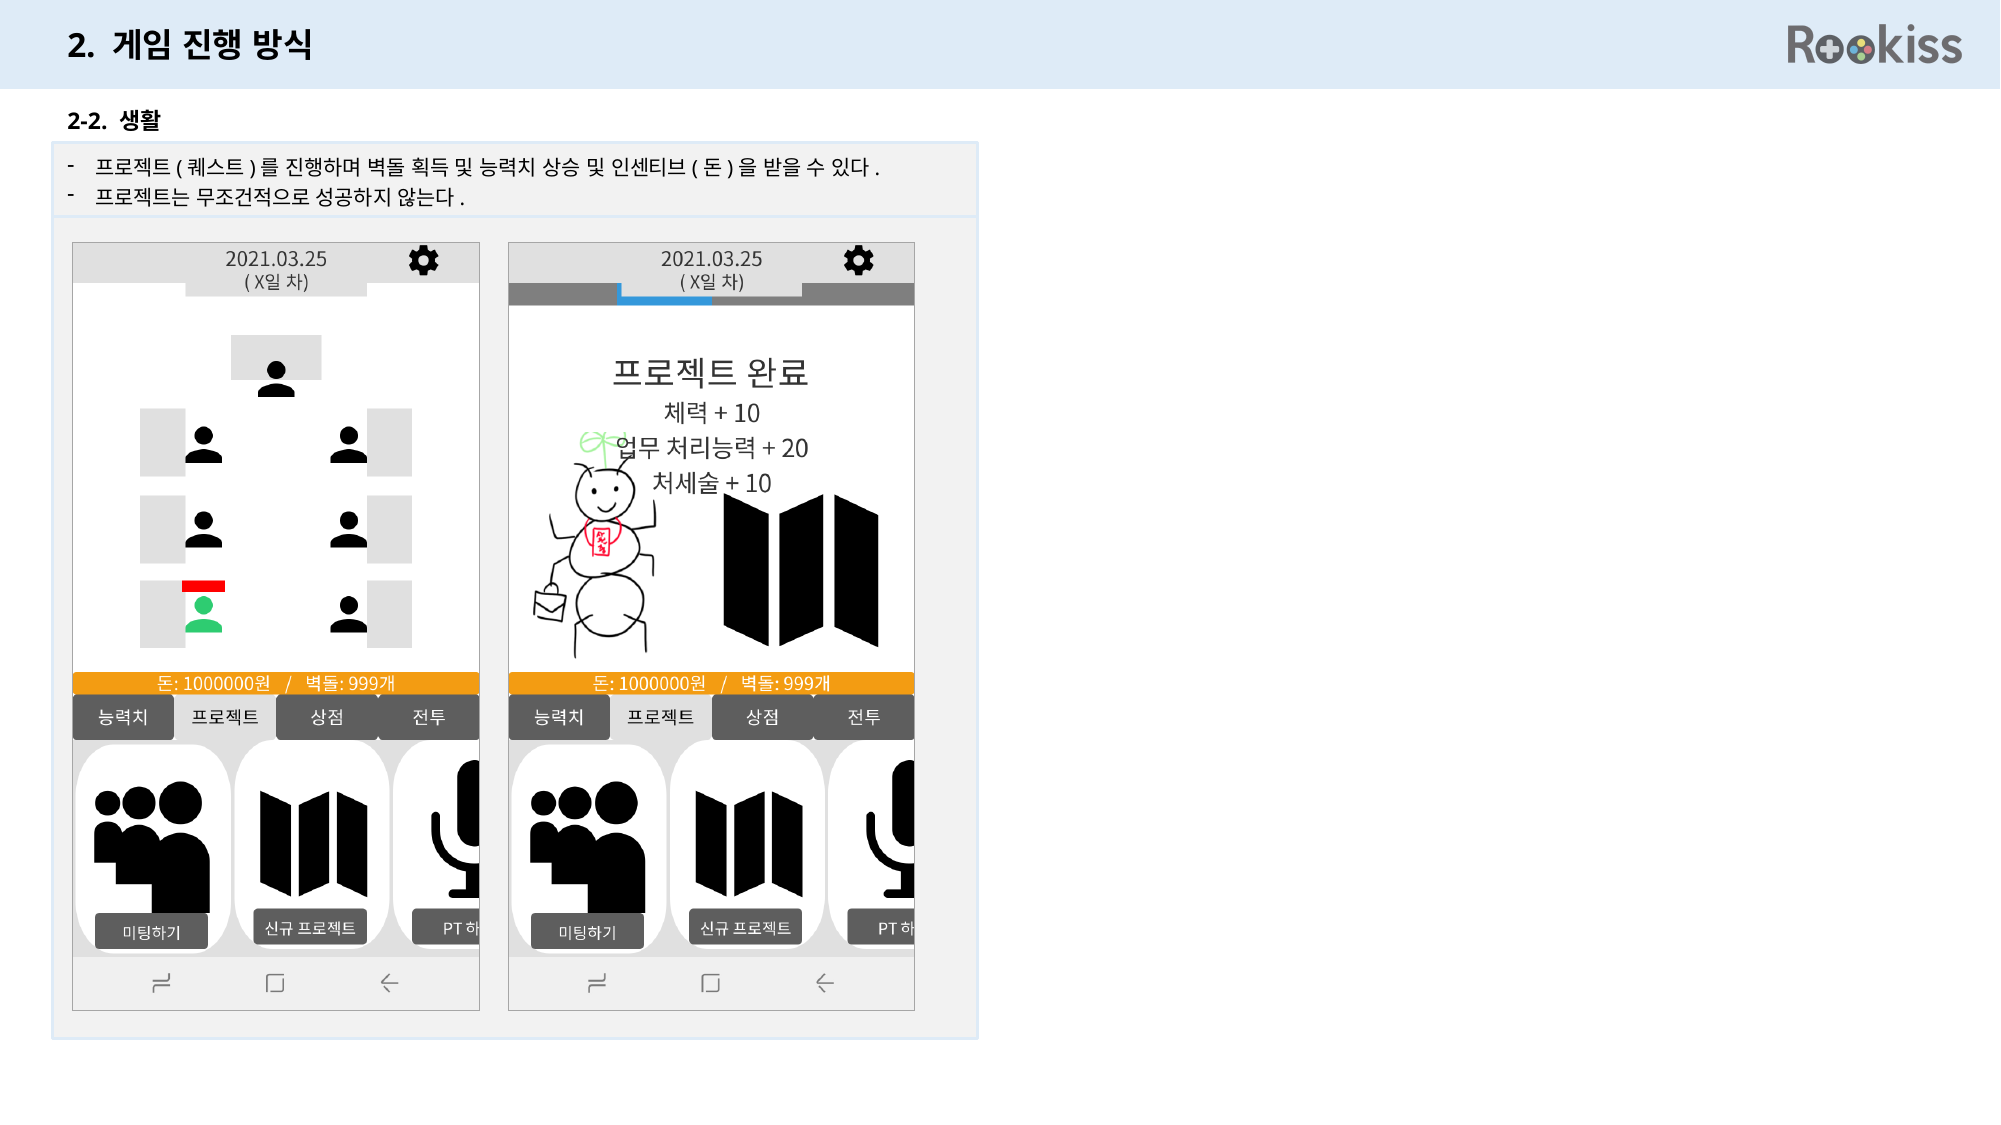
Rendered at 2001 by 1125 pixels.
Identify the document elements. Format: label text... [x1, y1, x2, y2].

picture [508, 242, 915, 1011]
text_box 2. 게임 진행 방식 [52, 17, 369, 72]
text_box [0, 0, 2000, 90]
picture [72, 242, 480, 1011]
text_box 2-2. 생활 [52, 99, 369, 142]
picture [1788, 24, 1962, 64]
text_box 프로젝트(퀘스트)를 진행하며 벽돌 획득 및 능력치 상승 및 인센티브(돈)을 받을 수 있다. 프로젝트는 무조건적으로 성공하지 않는다. [52, 142, 978, 217]
text_box [52, 217, 978, 1039]
